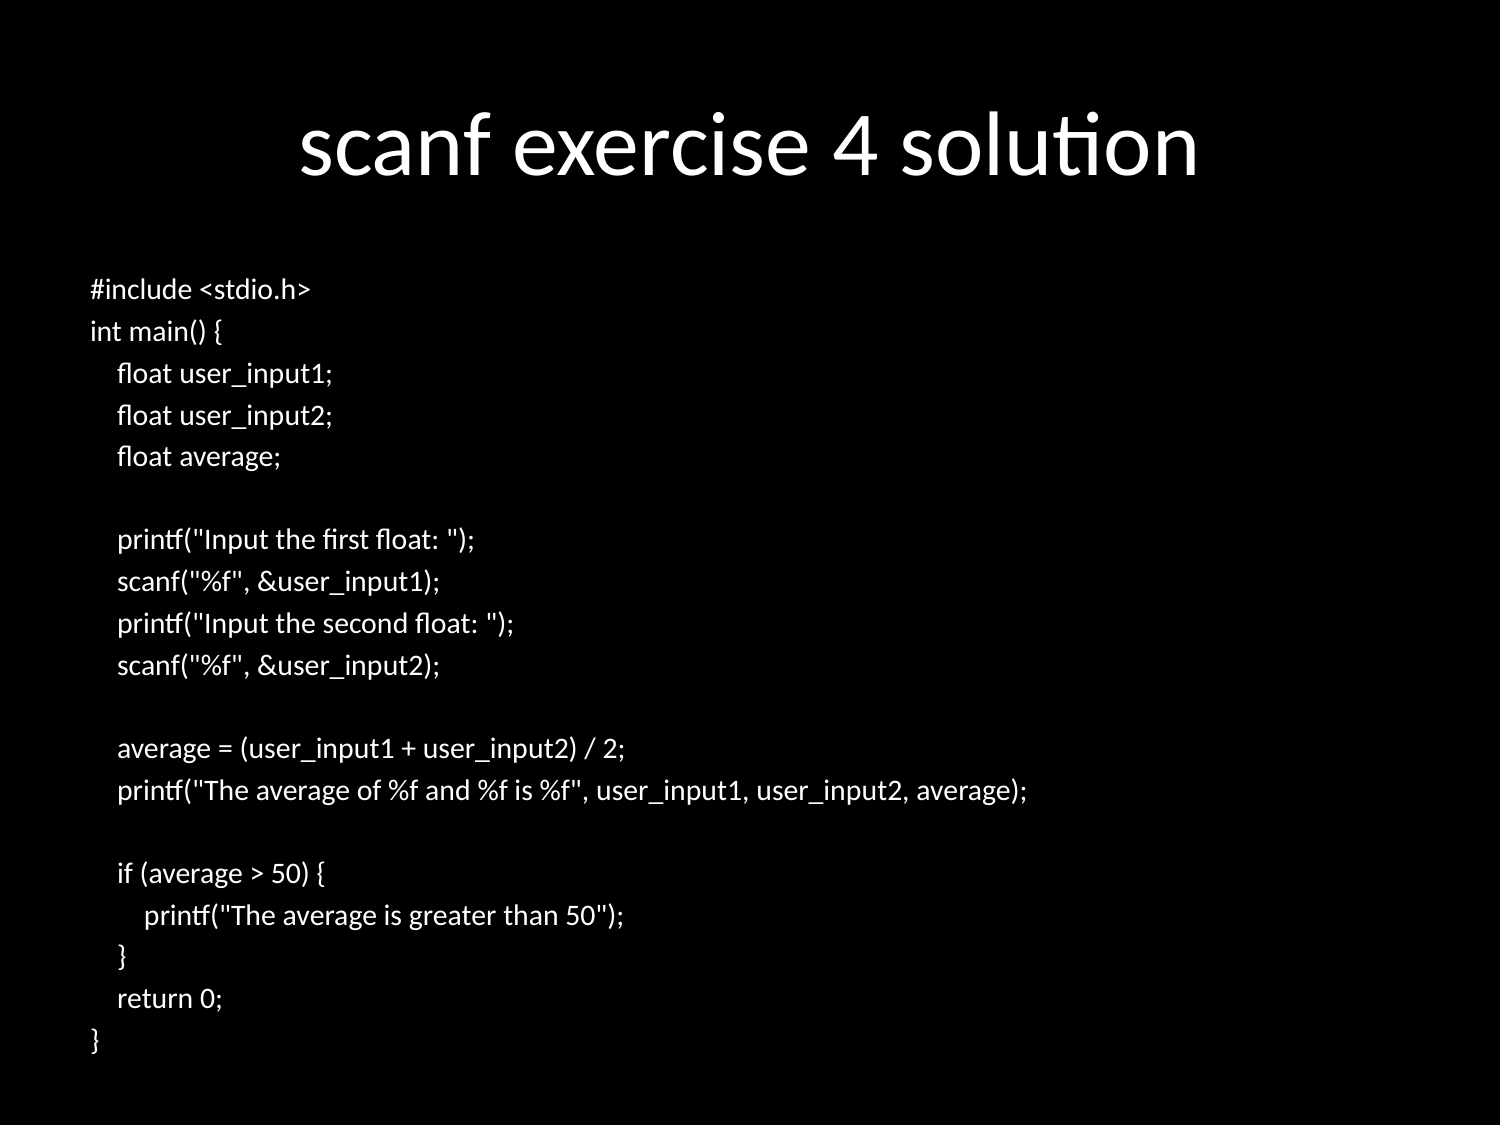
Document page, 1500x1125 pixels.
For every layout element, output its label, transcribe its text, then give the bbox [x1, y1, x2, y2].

title scanf exercise 4 solution [75, 45, 1425, 233]
list #include <stdio.h> int main() { float user_input1; float user_input2; float average; printf("Input the first float: "); scanf("%f", &user_input1); printf("Input the second float: "); scanf("%f", &user_input2); average = (user_input1 + user_input2) / 2; printf("The average of %f and %f is %f", user_input1, user_input2, average); if (average > 50) { printf("The average is greater than 50"); } return 0; } [75, 262, 1425, 1071]
